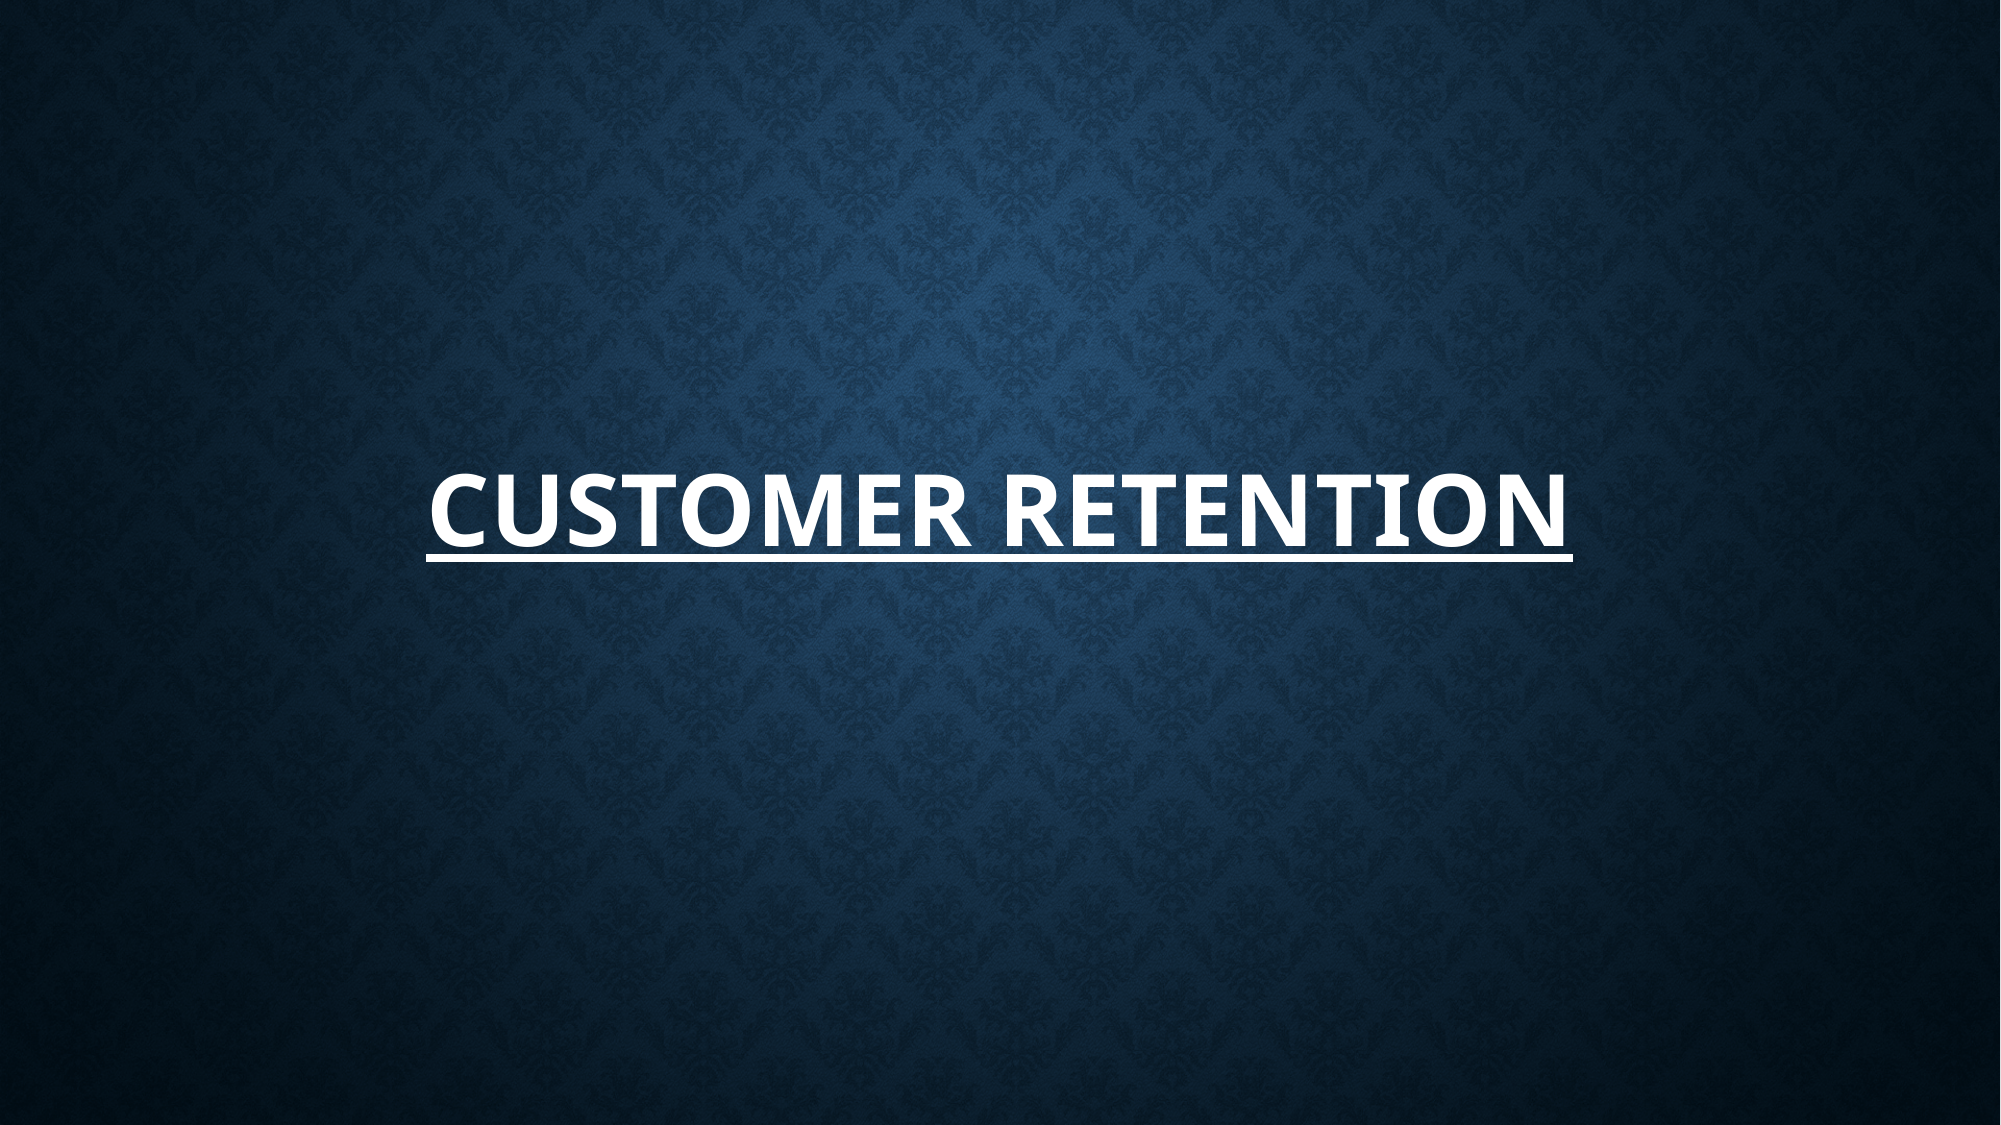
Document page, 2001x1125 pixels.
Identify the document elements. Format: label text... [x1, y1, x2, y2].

title Customer Retention [261, 184, 1739, 576]
